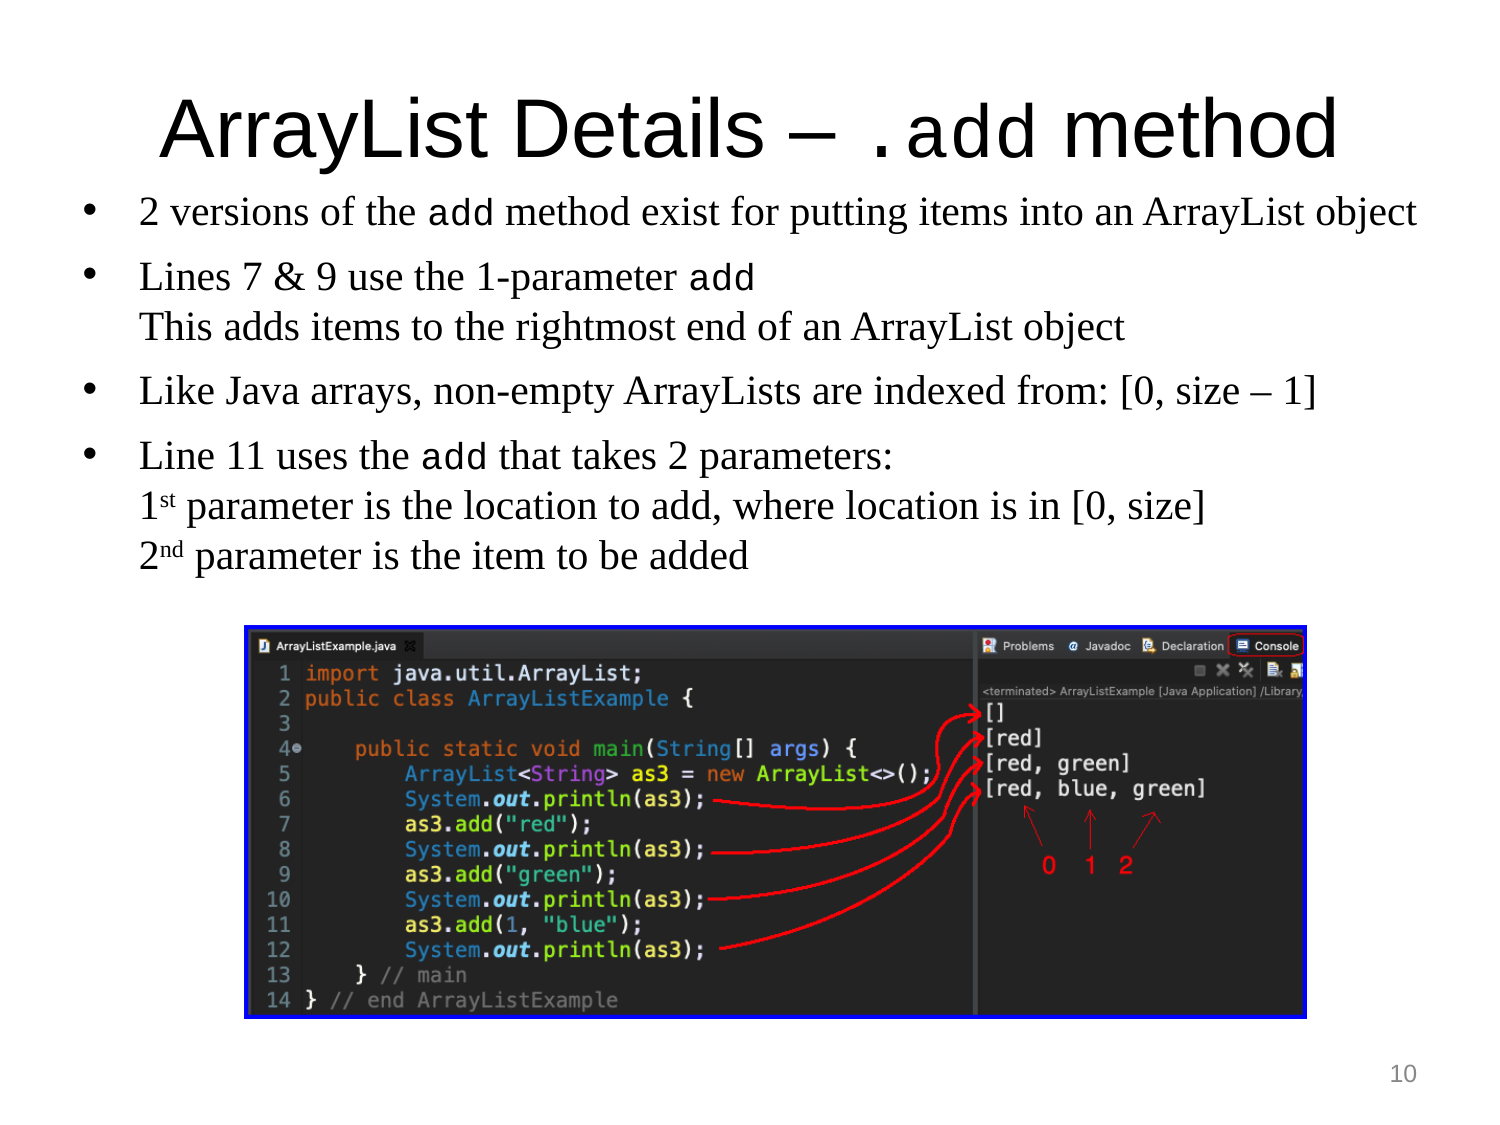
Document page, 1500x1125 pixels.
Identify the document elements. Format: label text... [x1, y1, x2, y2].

title ArrayList Details – .add method [74, 37, 1426, 211]
picture [242, 624, 1307, 1019]
list 2 versions of the add method exist for putting items into an ArrayList object Lines 7 & 9 use the 1-parameter add This adds items to the rightmost end of an ArrayList object Like Java arrays, non-empty ArrayLists are indexed from: [0, size – 1] Line 11 uses the add that takes 2 parameters: 1st parameter is the location to add, where location is in [0, size] 2nd parameter is the item to be added [74, 175, 1466, 733]
slide_number 10 [1074, 1050, 1426, 1095]
